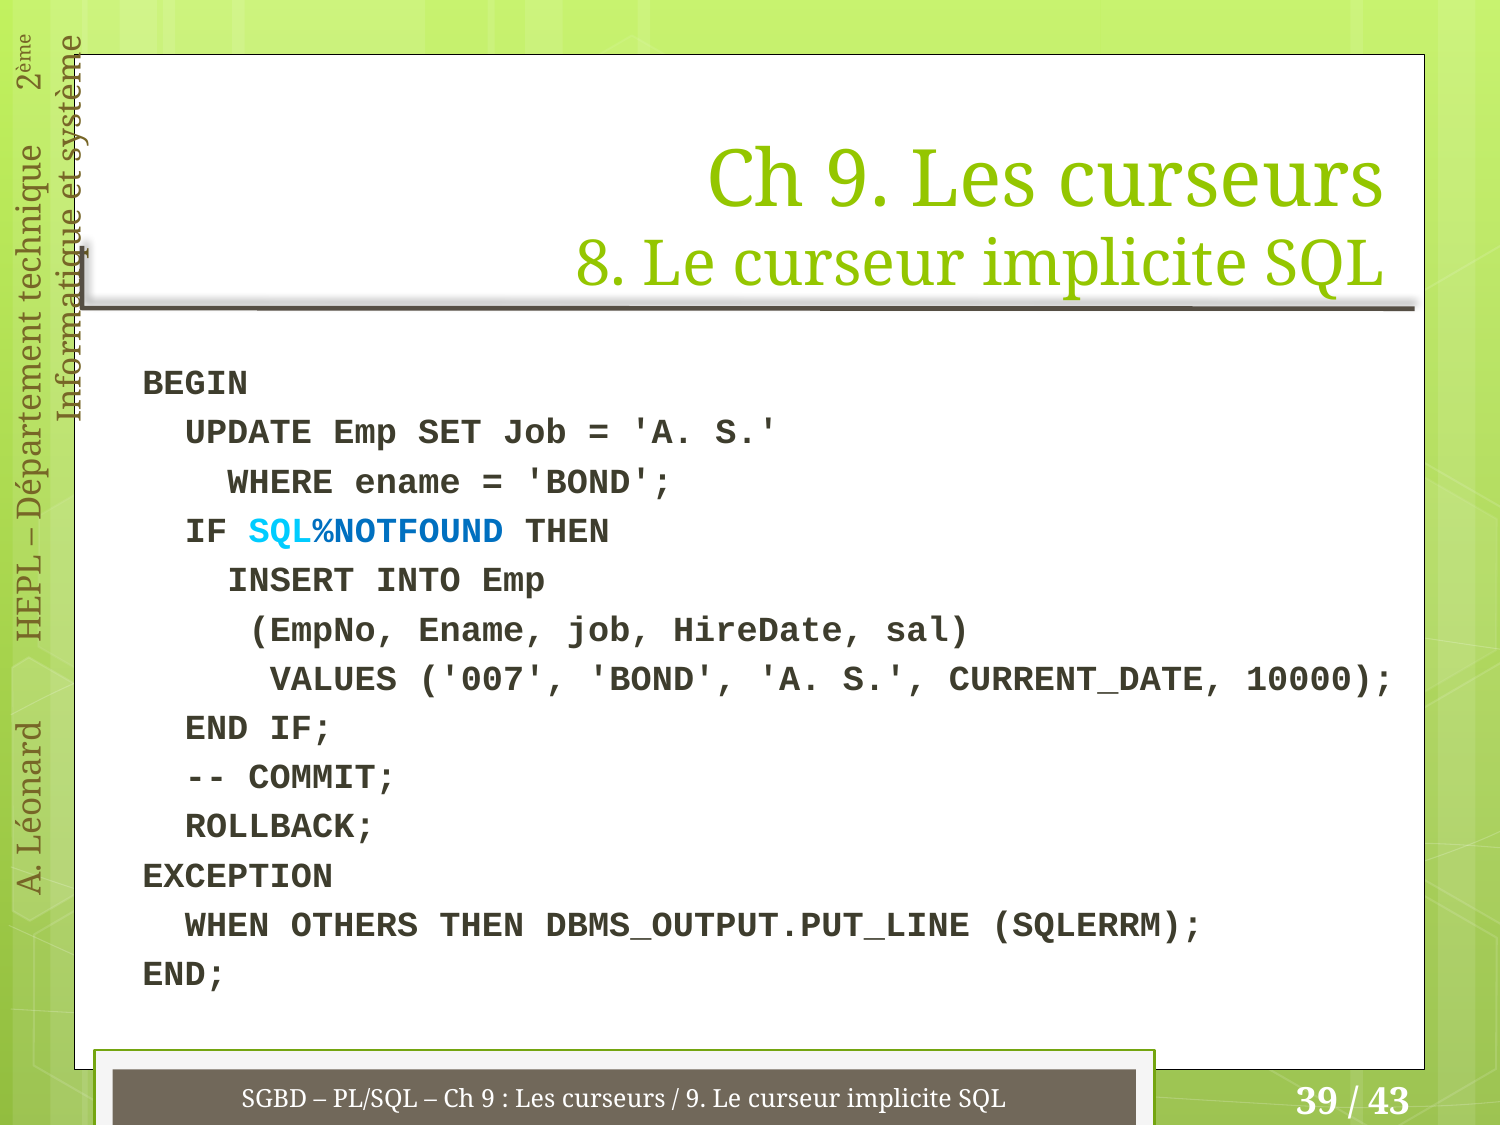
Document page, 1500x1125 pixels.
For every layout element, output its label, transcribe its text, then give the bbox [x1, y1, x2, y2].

list BEGIN UPDATE Emp SET Job = 'A. S.' WHERE ename = 'BOND'; IF SQL%NOTFOUND THEN INSERT INTO Emp (EmpNo, Ename, job, HireDate, sal) VALUES ('007', 'BOND', 'A. S.', CURRENT_DATE, 10000); END IF; -- COMMIT; ROLLBACK; EXCEPTION WHEN OTHERS THEN DBMS_OUTPUT.PUT_LINE (SQLERRM); END; [127, 336, 1421, 1016]
footer SGBD – PL/SQL – Ch 9 : Les curseurs / 9. Le curseur implicite SQL [112, 1067, 1136, 1125]
title Ch 9. Les curseurs 8. Le curseur implicite SQL [88, 118, 1401, 306]
